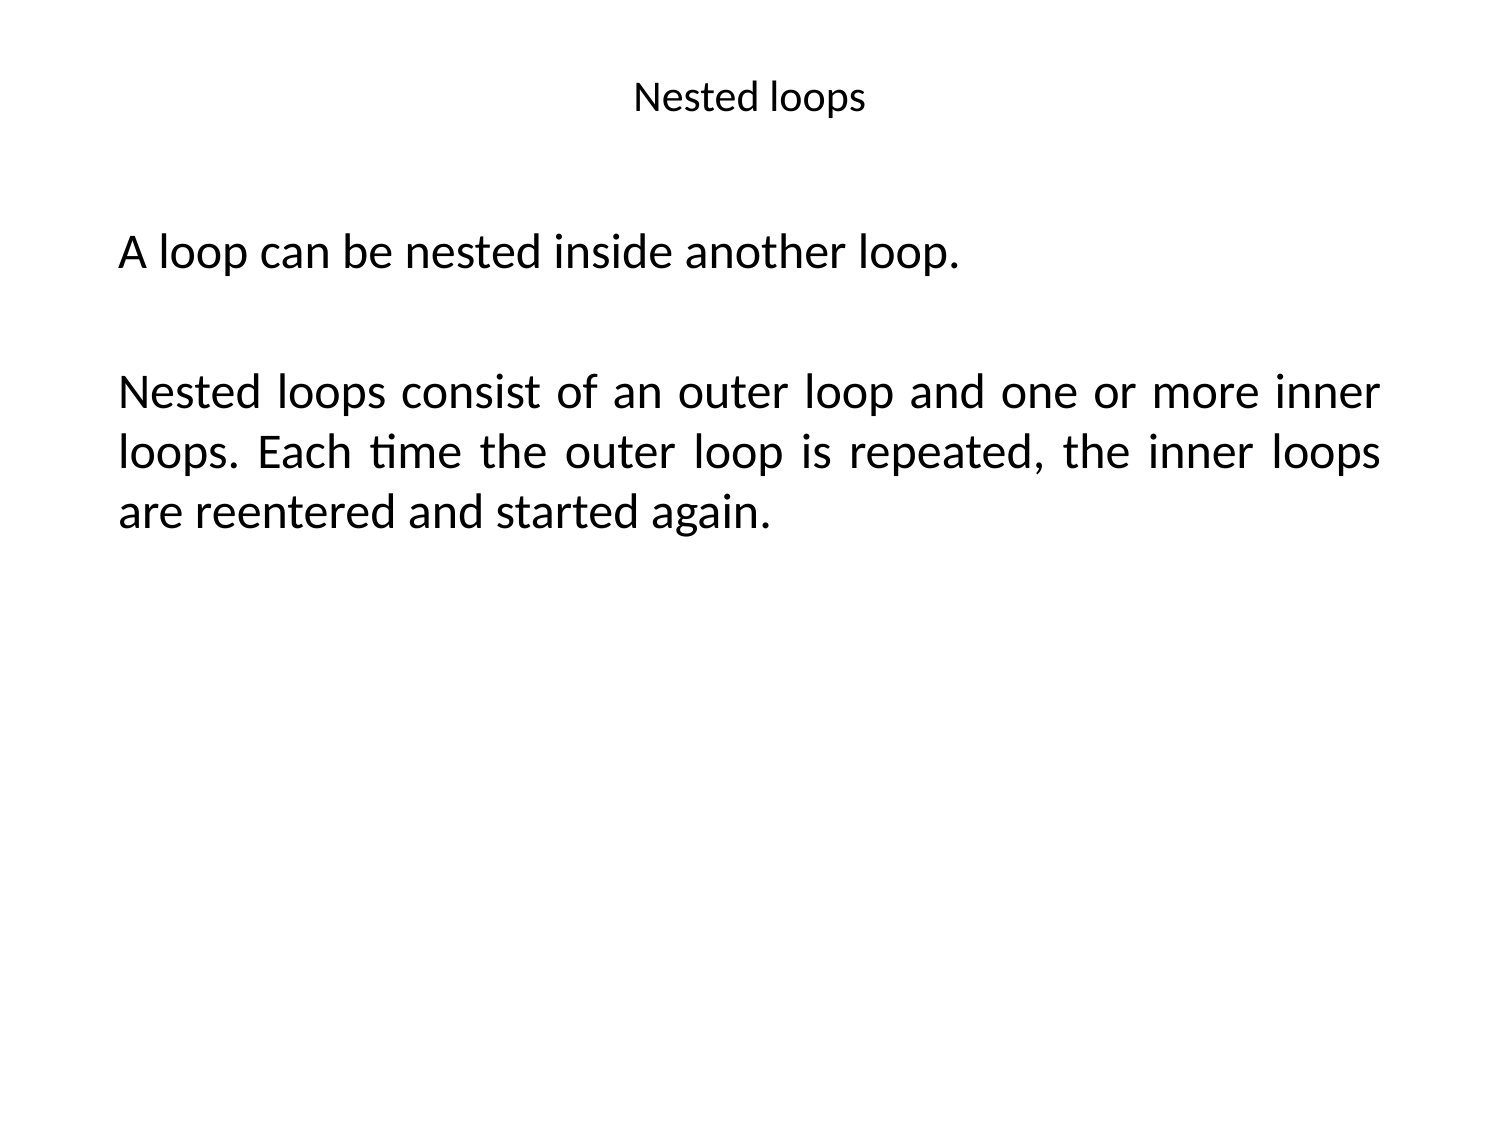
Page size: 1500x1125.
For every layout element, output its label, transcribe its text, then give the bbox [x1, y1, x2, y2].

list A loop can be nested inside another loop. Nested loops consist of an outer loop and one or more inner loops. Each time the outer loop is repeated, the inner loops are reentered and started again. [103, 141, 1397, 1014]
title Nested loops [103, 59, 1397, 129]
